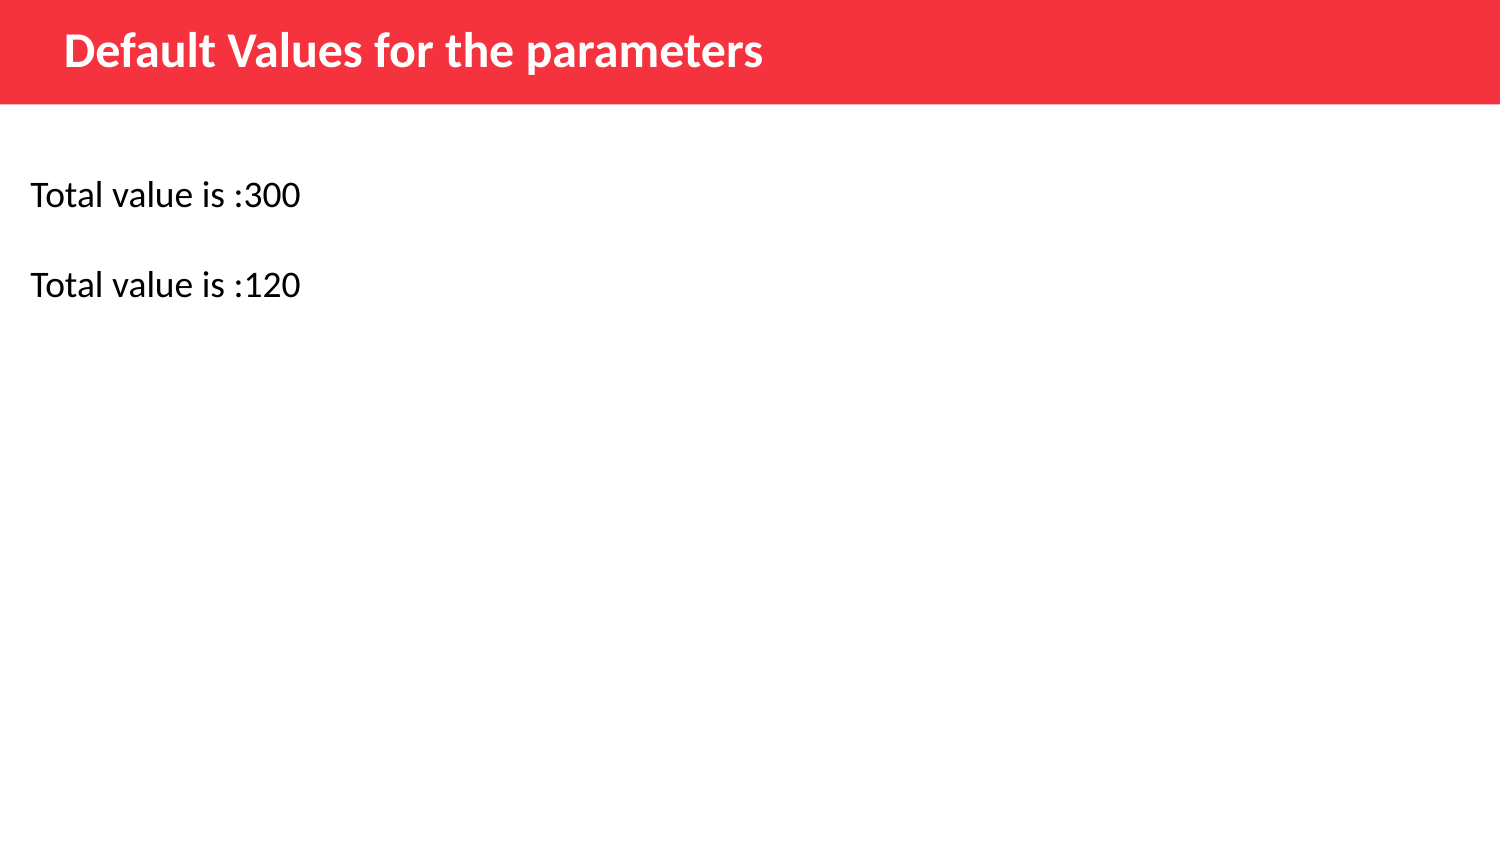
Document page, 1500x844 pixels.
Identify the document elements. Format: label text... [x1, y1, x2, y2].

text_box Default Values for the parameters [63, 15, 1203, 80]
text_box [0, 0, 1500, 105]
text_box Total value is :300 Total value is :120 [15, 110, 1484, 829]
